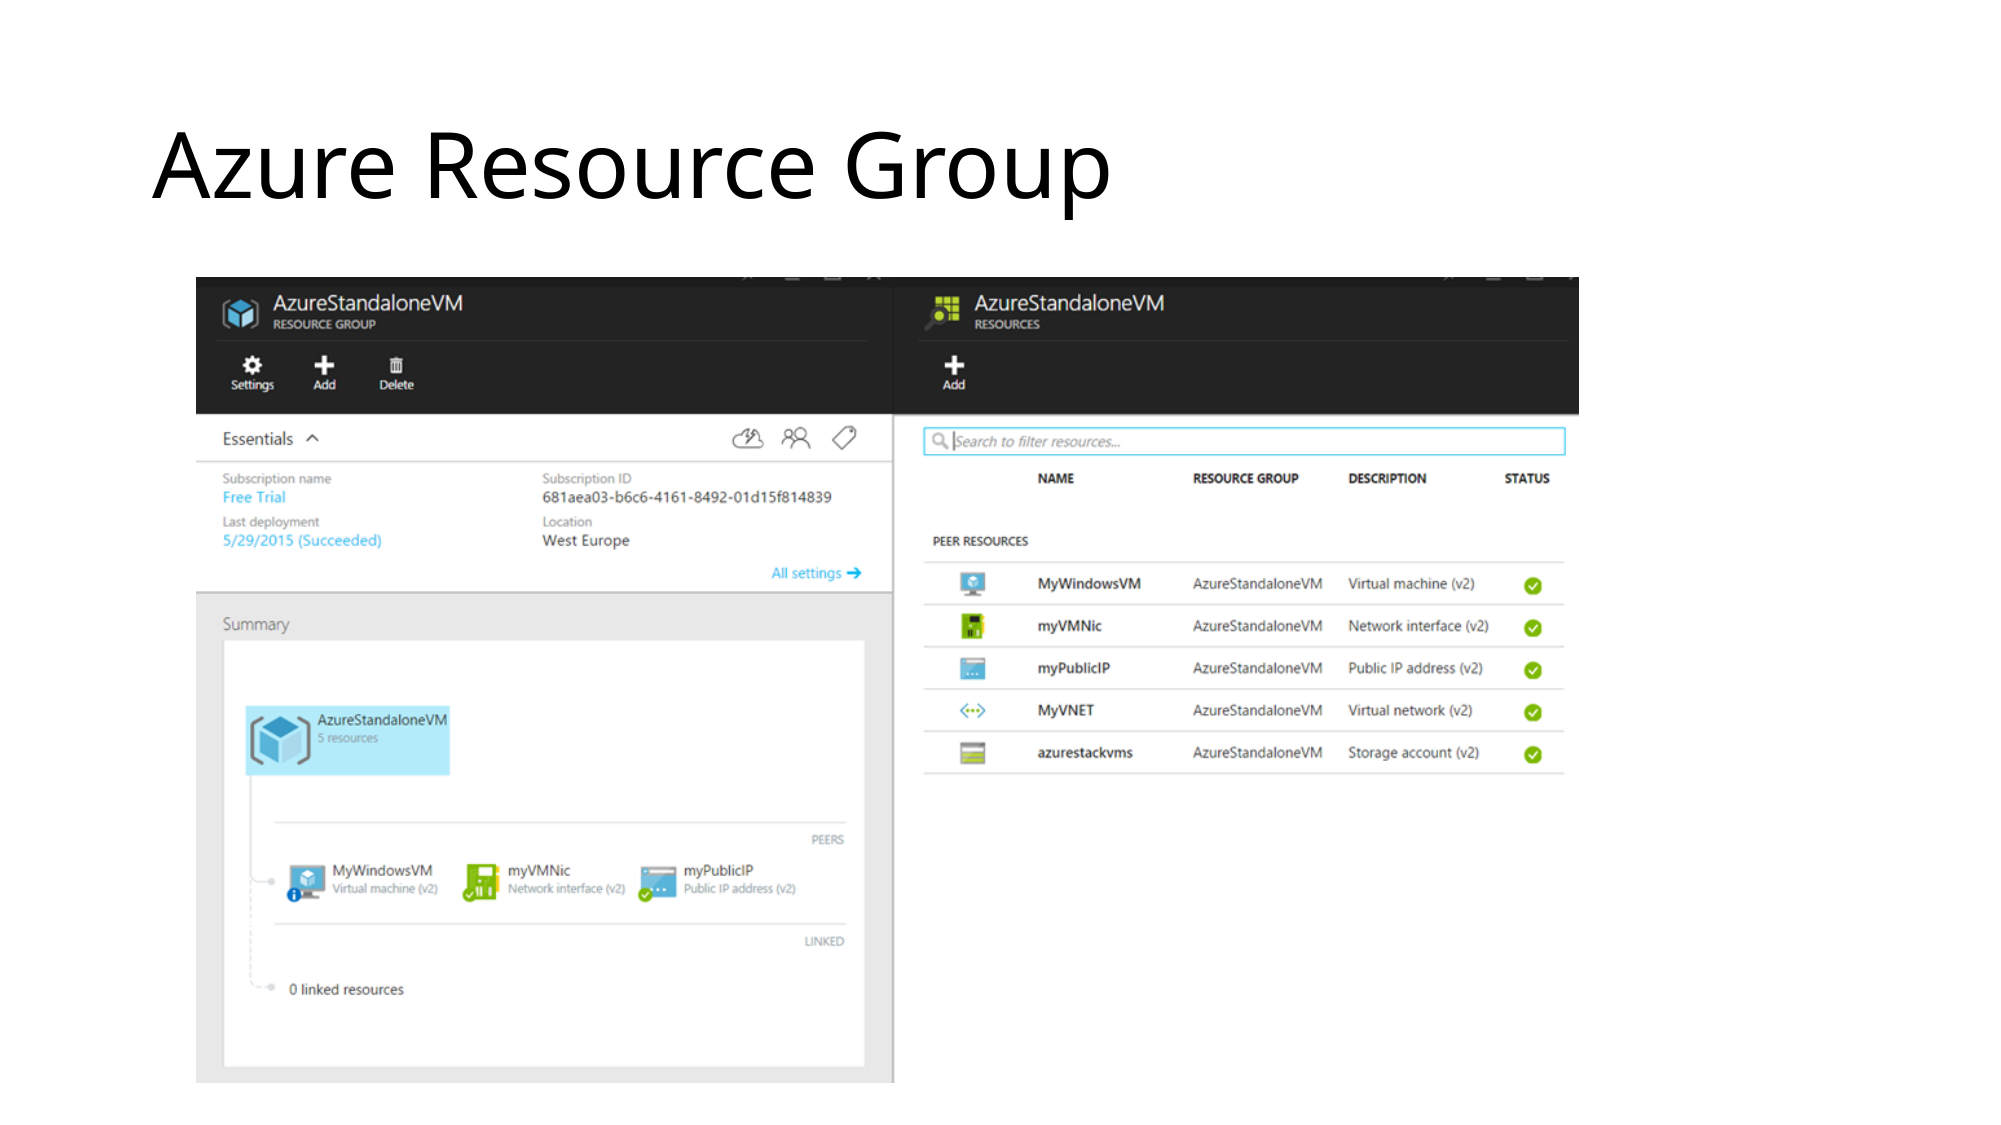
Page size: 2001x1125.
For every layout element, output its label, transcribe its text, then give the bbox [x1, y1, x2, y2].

picture [196, 277, 1579, 1083]
title Azure Resource Group [137, 59, 1863, 278]
